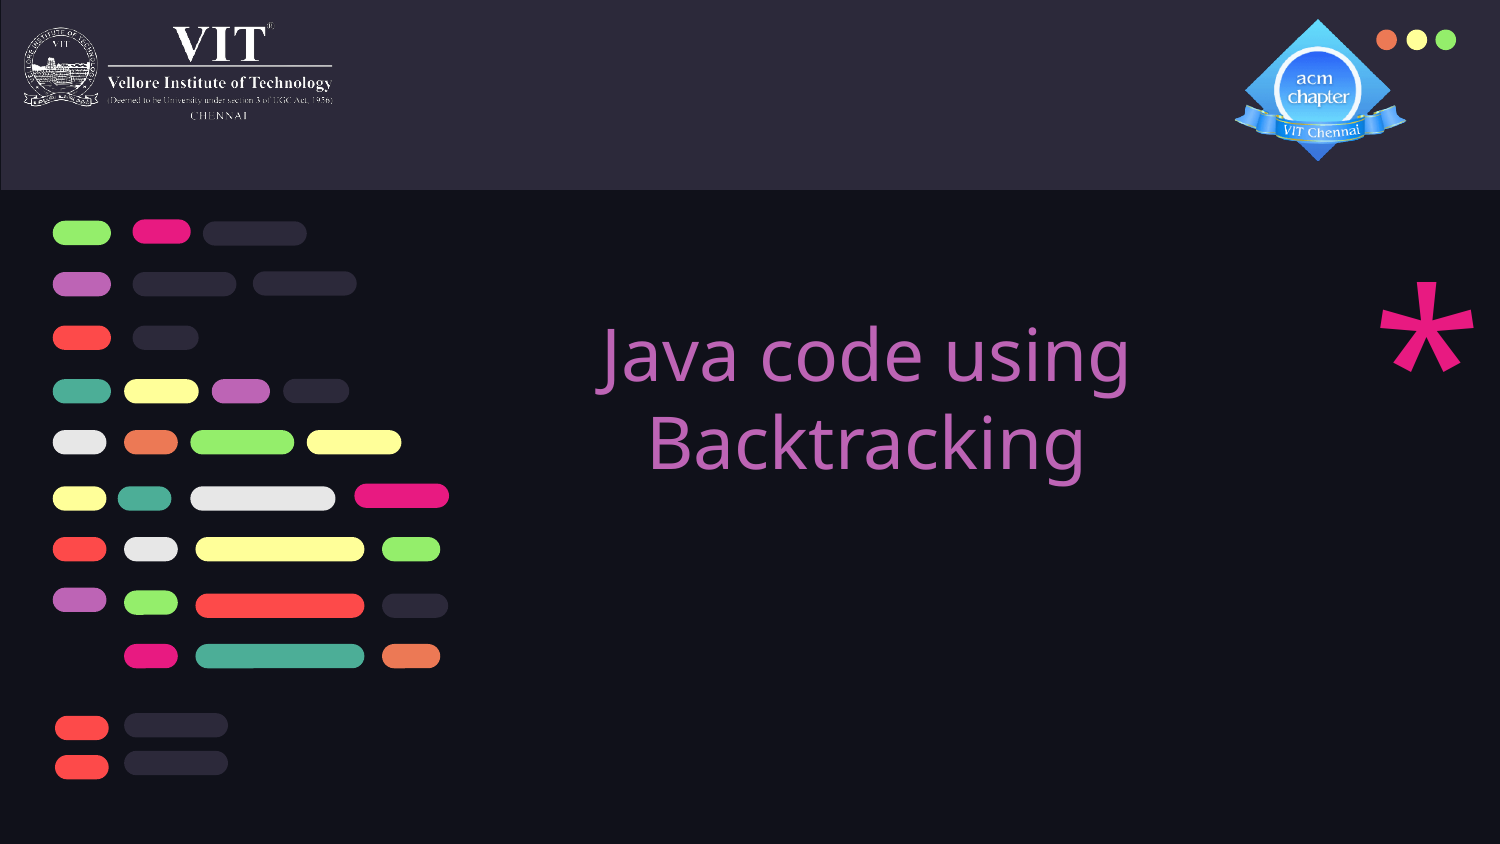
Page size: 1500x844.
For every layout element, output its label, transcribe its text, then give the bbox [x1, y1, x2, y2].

picture [10, 9, 347, 136]
title Java code using Backtracking [455, 293, 1280, 722]
picture [1219, 9, 1421, 186]
text_box * [1357, 219, 1444, 350]
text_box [52, 219, 450, 780]
